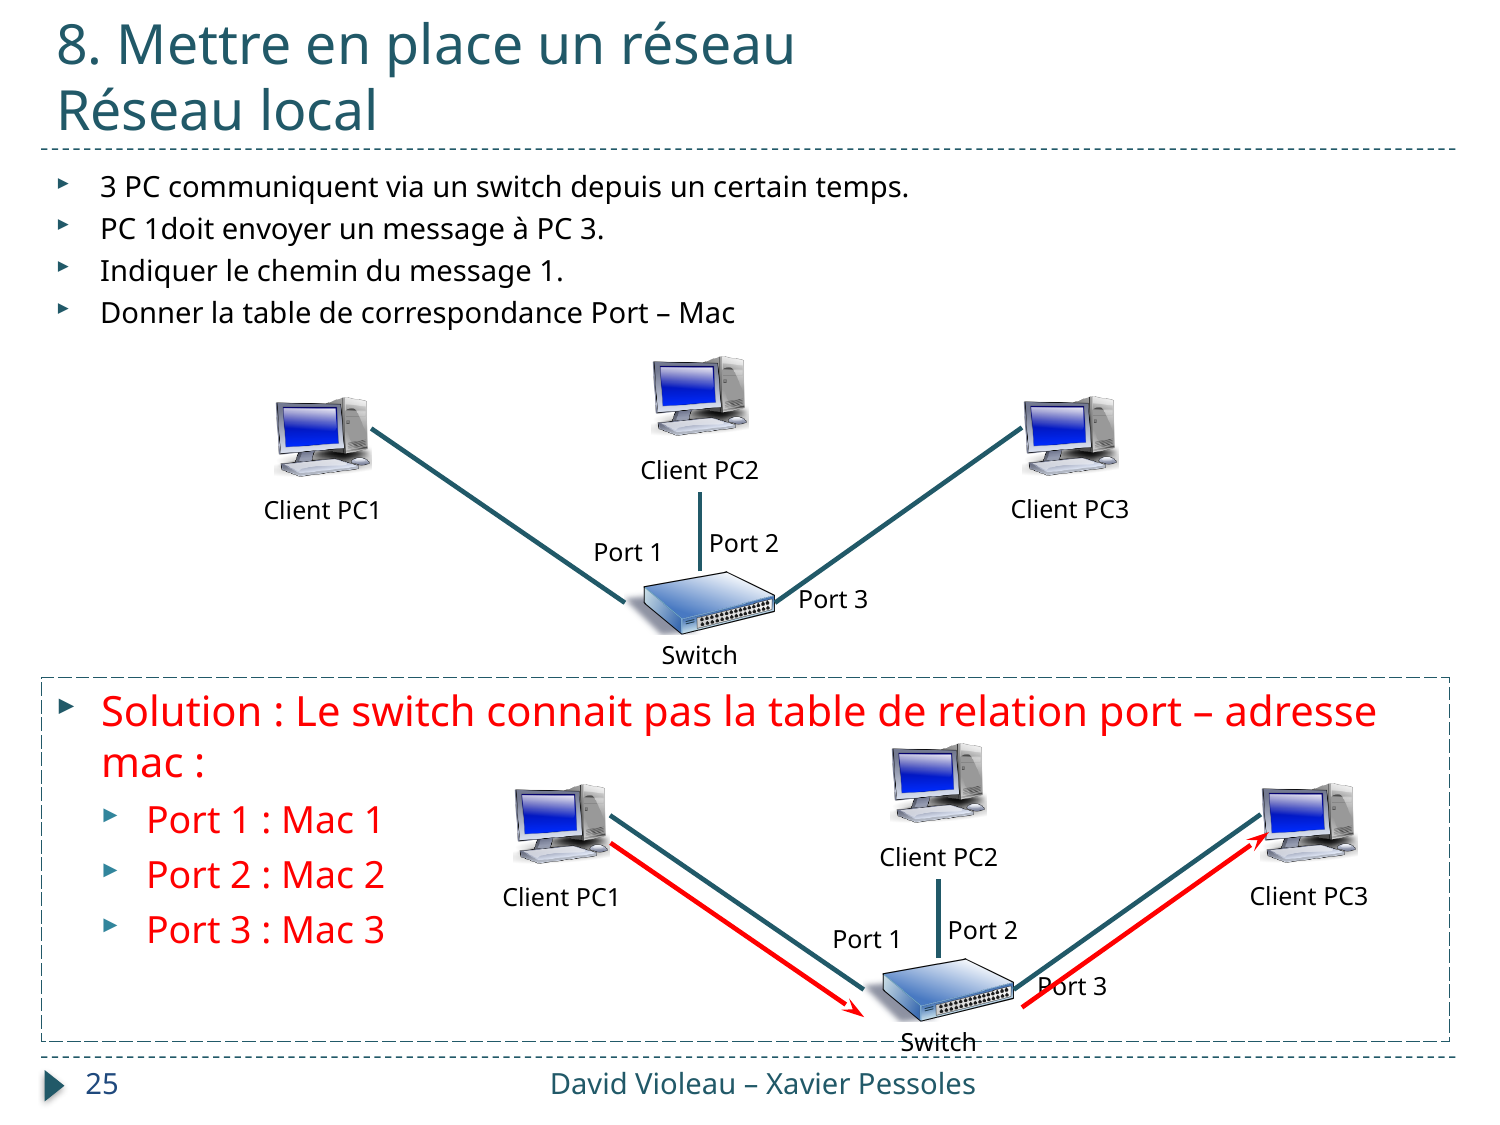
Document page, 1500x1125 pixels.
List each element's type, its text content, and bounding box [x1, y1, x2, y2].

title 8. Mettre en place un réseau Réseau local [41, 0, 1459, 149]
text_box Solution : Le switch connait pas la table de relation port – adresse mac : Port 1 : Mac 1 Port 2 : Mac 2 Port 3 : Mac 3 [41, 677, 1450, 1042]
slide_number 25 [70, 1057, 396, 1118]
footer David Violeau – Xavier Pessoles [475, 1057, 1051, 1118]
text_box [490, 726, 1381, 1065]
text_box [251, 339, 1142, 678]
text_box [610, 842, 865, 1018]
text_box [1021, 831, 1270, 1008]
list 3 PC communiquent via un switch depuis un certain temps. PC 1doit envoyer un message à PC 3. Indiquer le chemin du message 1. Donner la table de correspondance Port – Mac [41, 160, 1459, 338]
